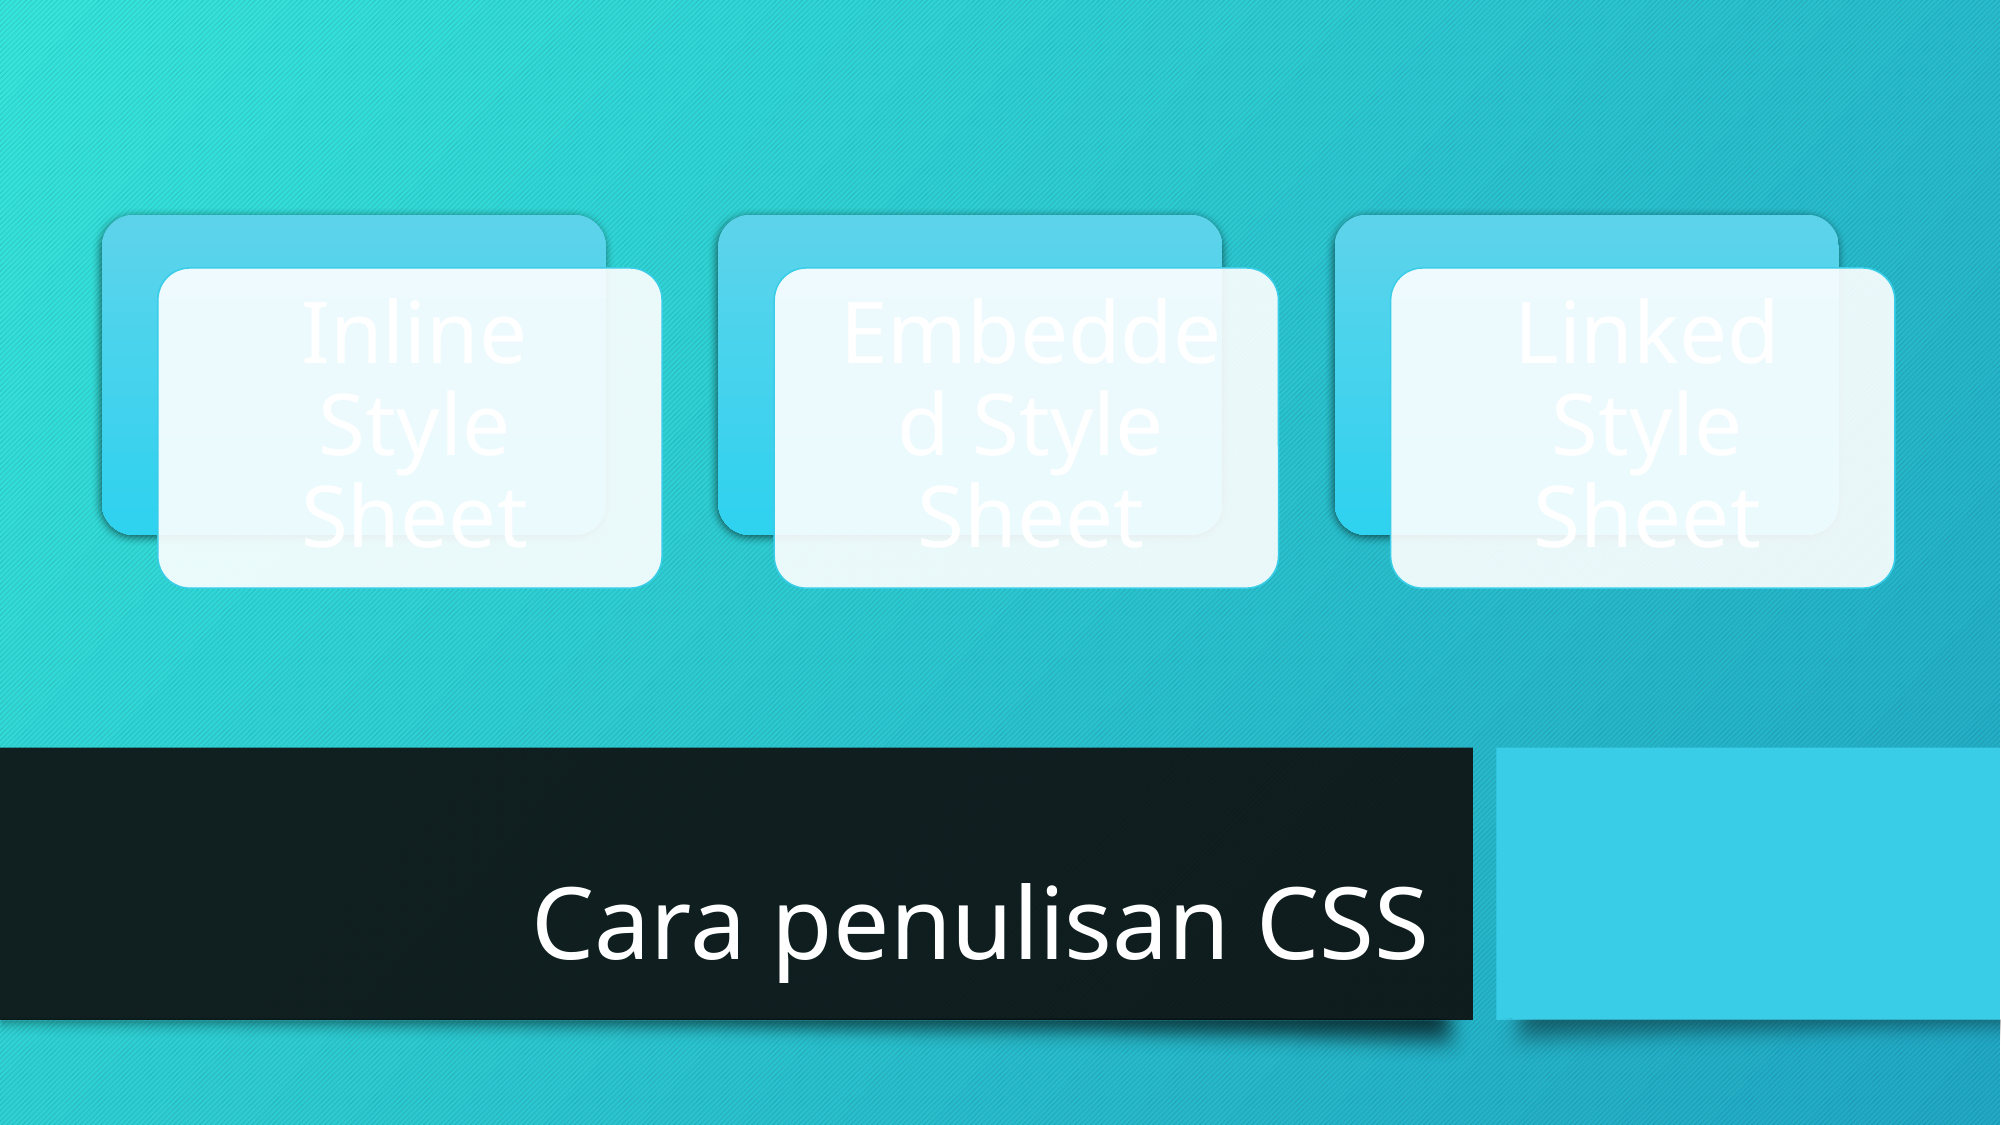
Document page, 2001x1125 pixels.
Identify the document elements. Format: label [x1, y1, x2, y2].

picture [0, 0, 2000, 1125]
list [101, 105, 1896, 698]
